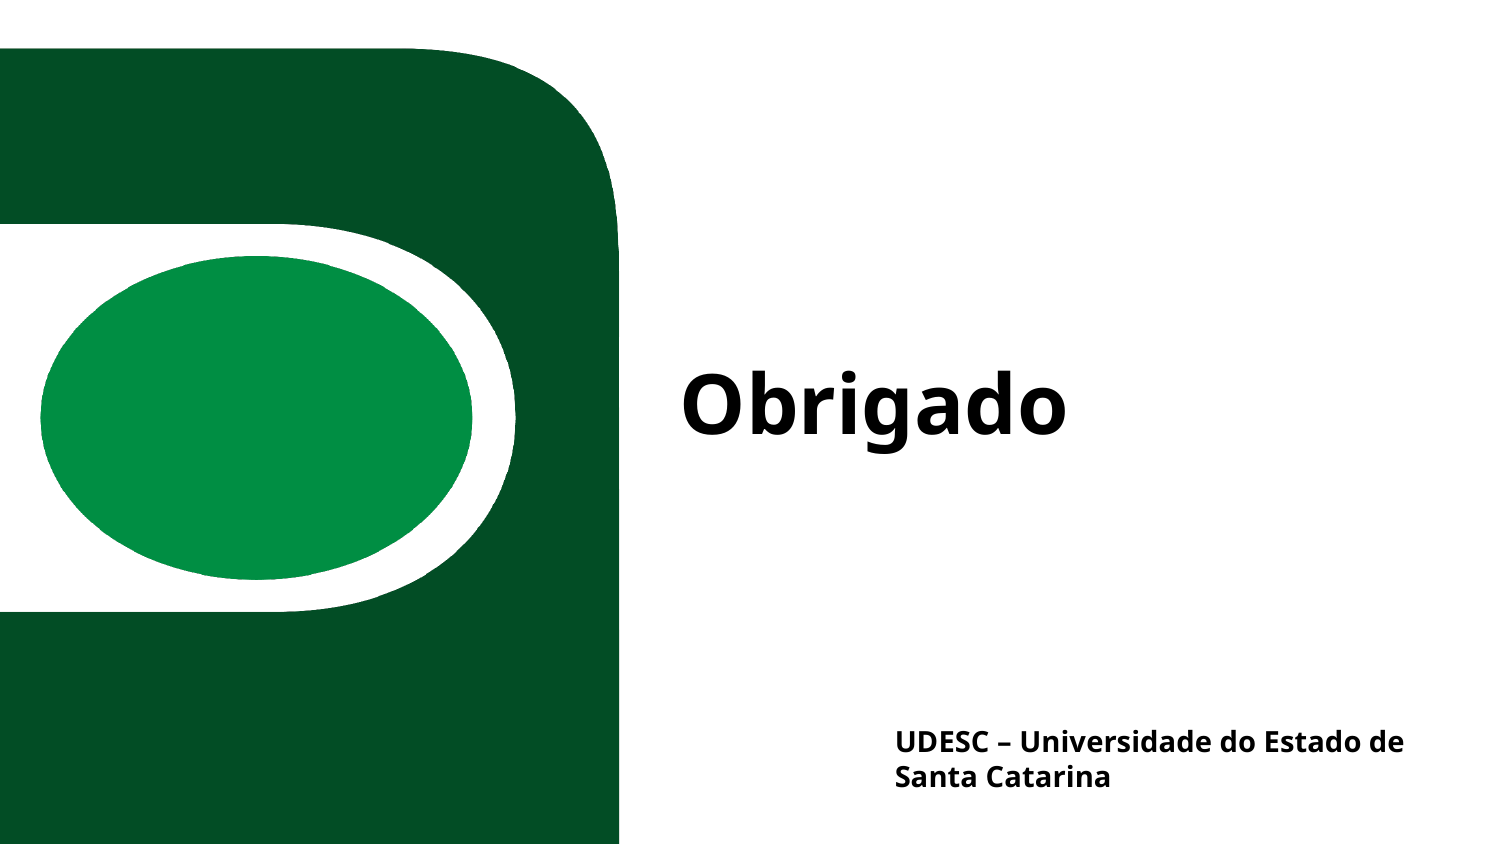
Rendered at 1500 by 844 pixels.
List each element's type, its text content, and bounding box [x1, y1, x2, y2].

picture [0, 22, 665, 844]
text_box Obrigado [671, 343, 1500, 459]
text_box UDESC – Universidade do Estado de Santa Catarina [879, 716, 1500, 844]
